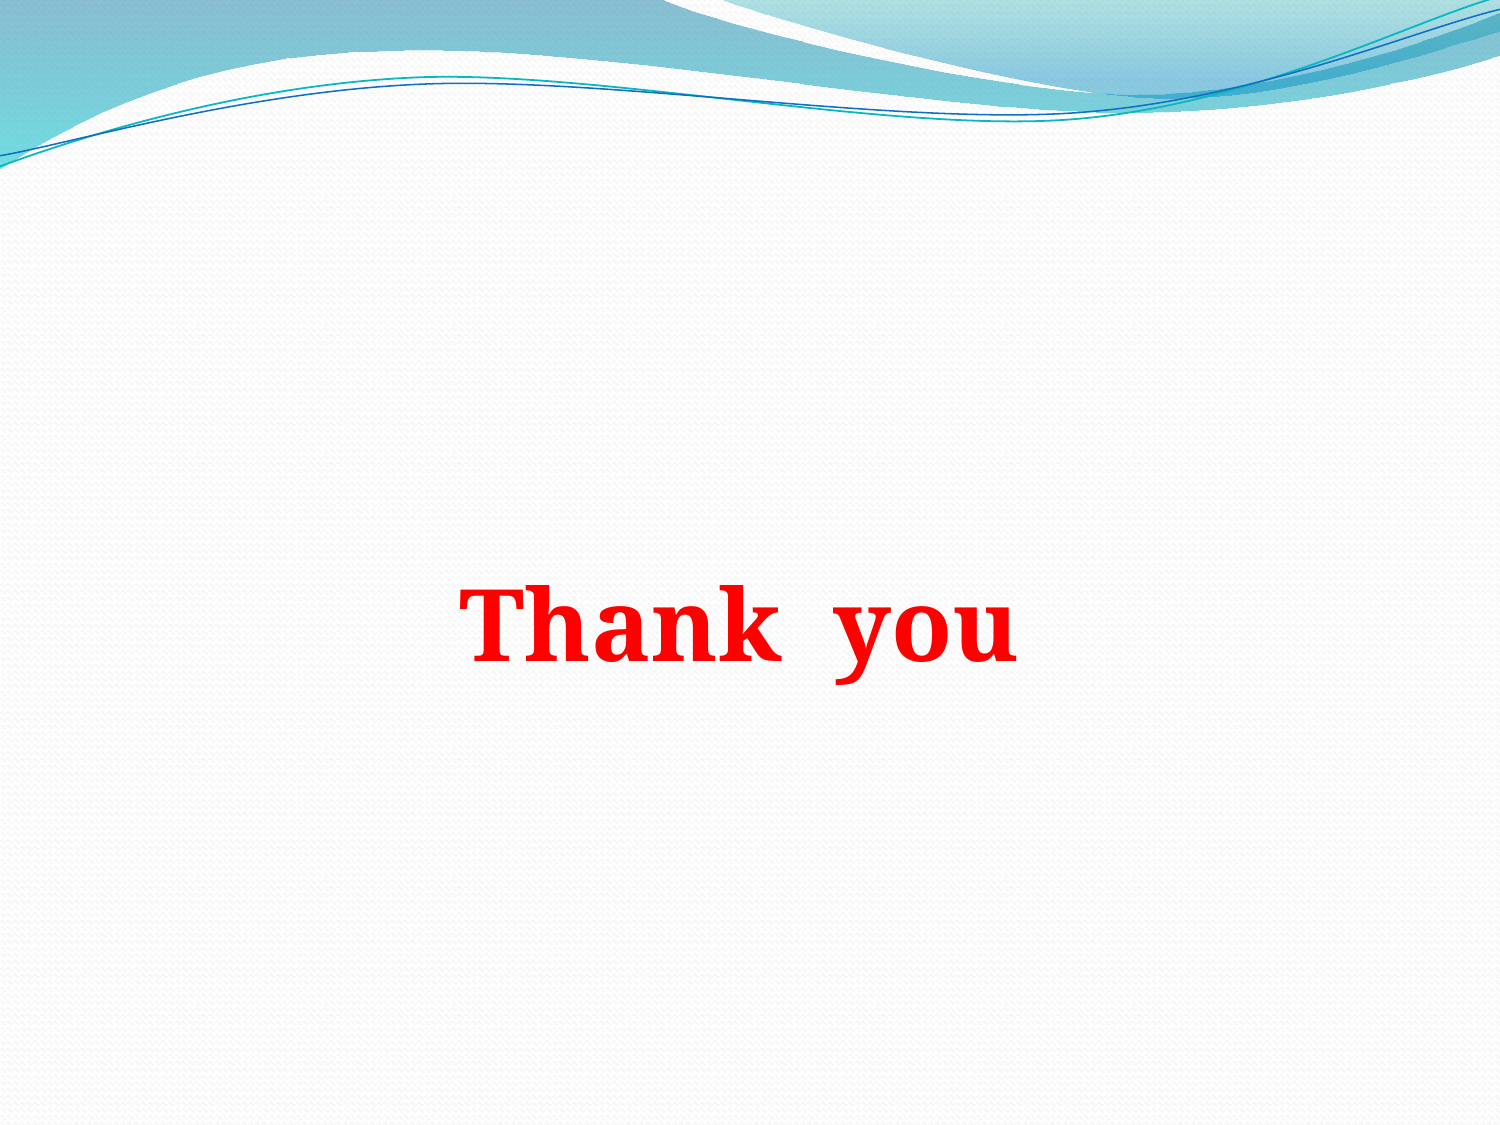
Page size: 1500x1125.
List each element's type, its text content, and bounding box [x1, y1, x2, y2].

title [75, 115, 1425, 303]
list Thank you [75, 317, 1425, 1038]
